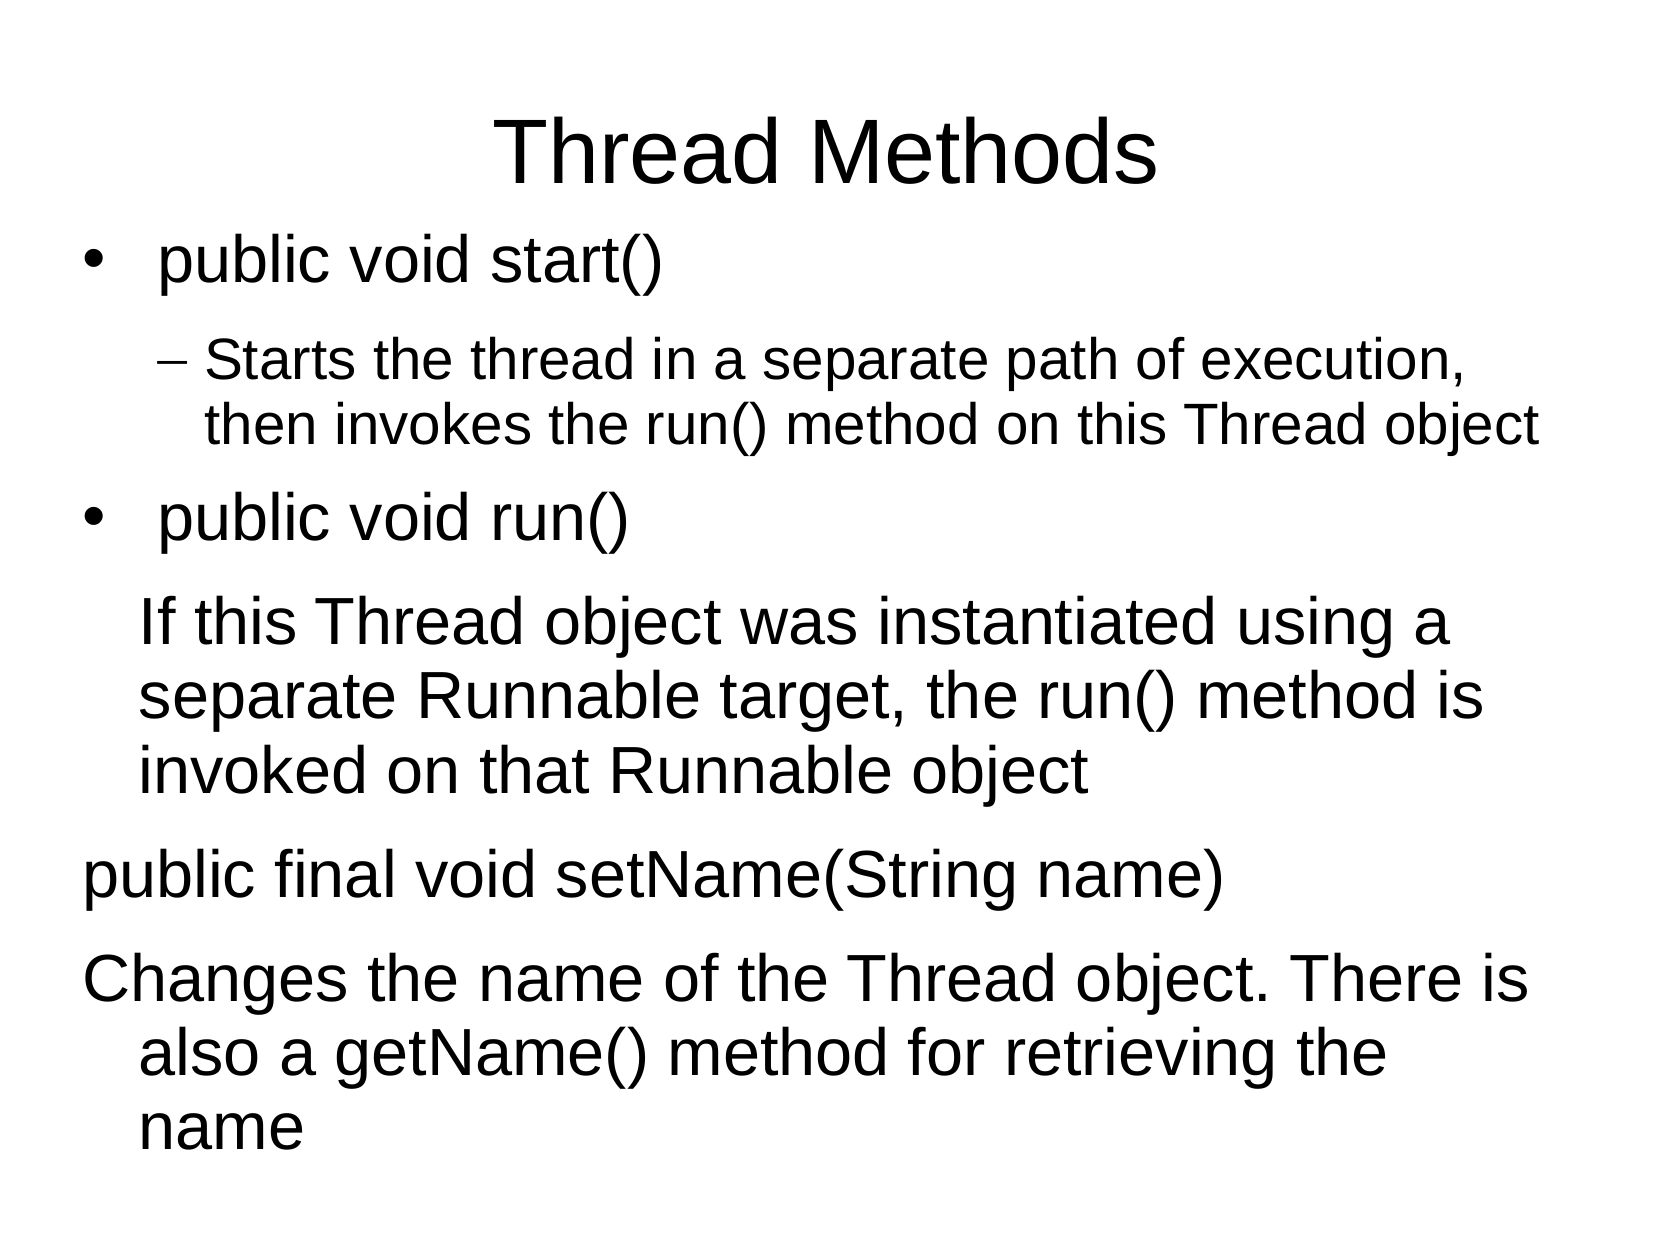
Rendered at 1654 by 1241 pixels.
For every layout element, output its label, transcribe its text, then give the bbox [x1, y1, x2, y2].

title Thread Methods [82, 49, 1571, 218]
list public void start() Starts the thread in a separate path of execution, then invokes the run() method on this Thread object public void run() If this Thread object was instantiated using a separate Runnable target, the run() method is invoked on that Runnable object public final void setName(String name) Changes the name of the Thread object. There is also a getName() method for retrieving the name [82, 218, 1571, 1176]
